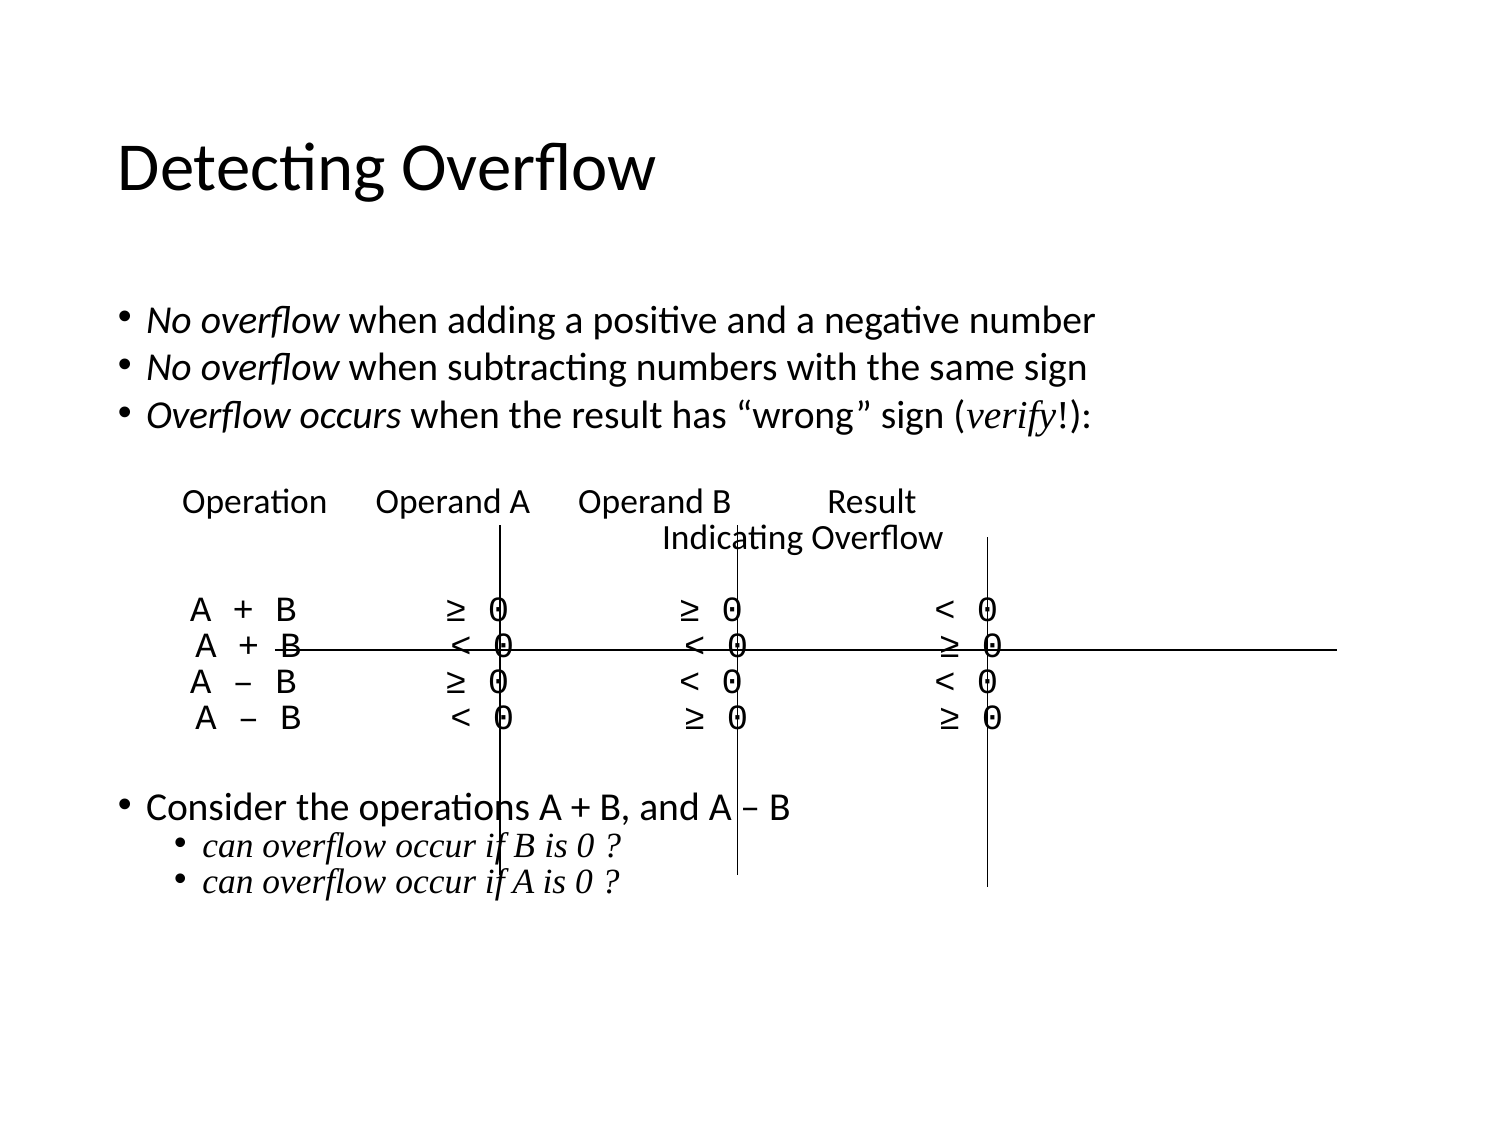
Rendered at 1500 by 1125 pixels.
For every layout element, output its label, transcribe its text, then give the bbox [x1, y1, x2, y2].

title Detecting Overflow [103, 59, 1397, 278]
list No overflow when adding a positive and a negative number No overflow when subtracting numbers with the same sign Overflow occurs when the result has “wrong” sign (verify!): Operation Operand A Operand B Result Indicating Overflow A + B ≥ 0 ≥ 0 < 0 A + B < 0 < 0 ≥ 0 A – B ≥ 0 < 0 < 0 A – B < 0 ≥ 0 ≥ 0 Consider the operations A + B, and A – B can overflow occur if B is 0 ? can overflow occur if A is 0 ? [103, 299, 1397, 1014]
